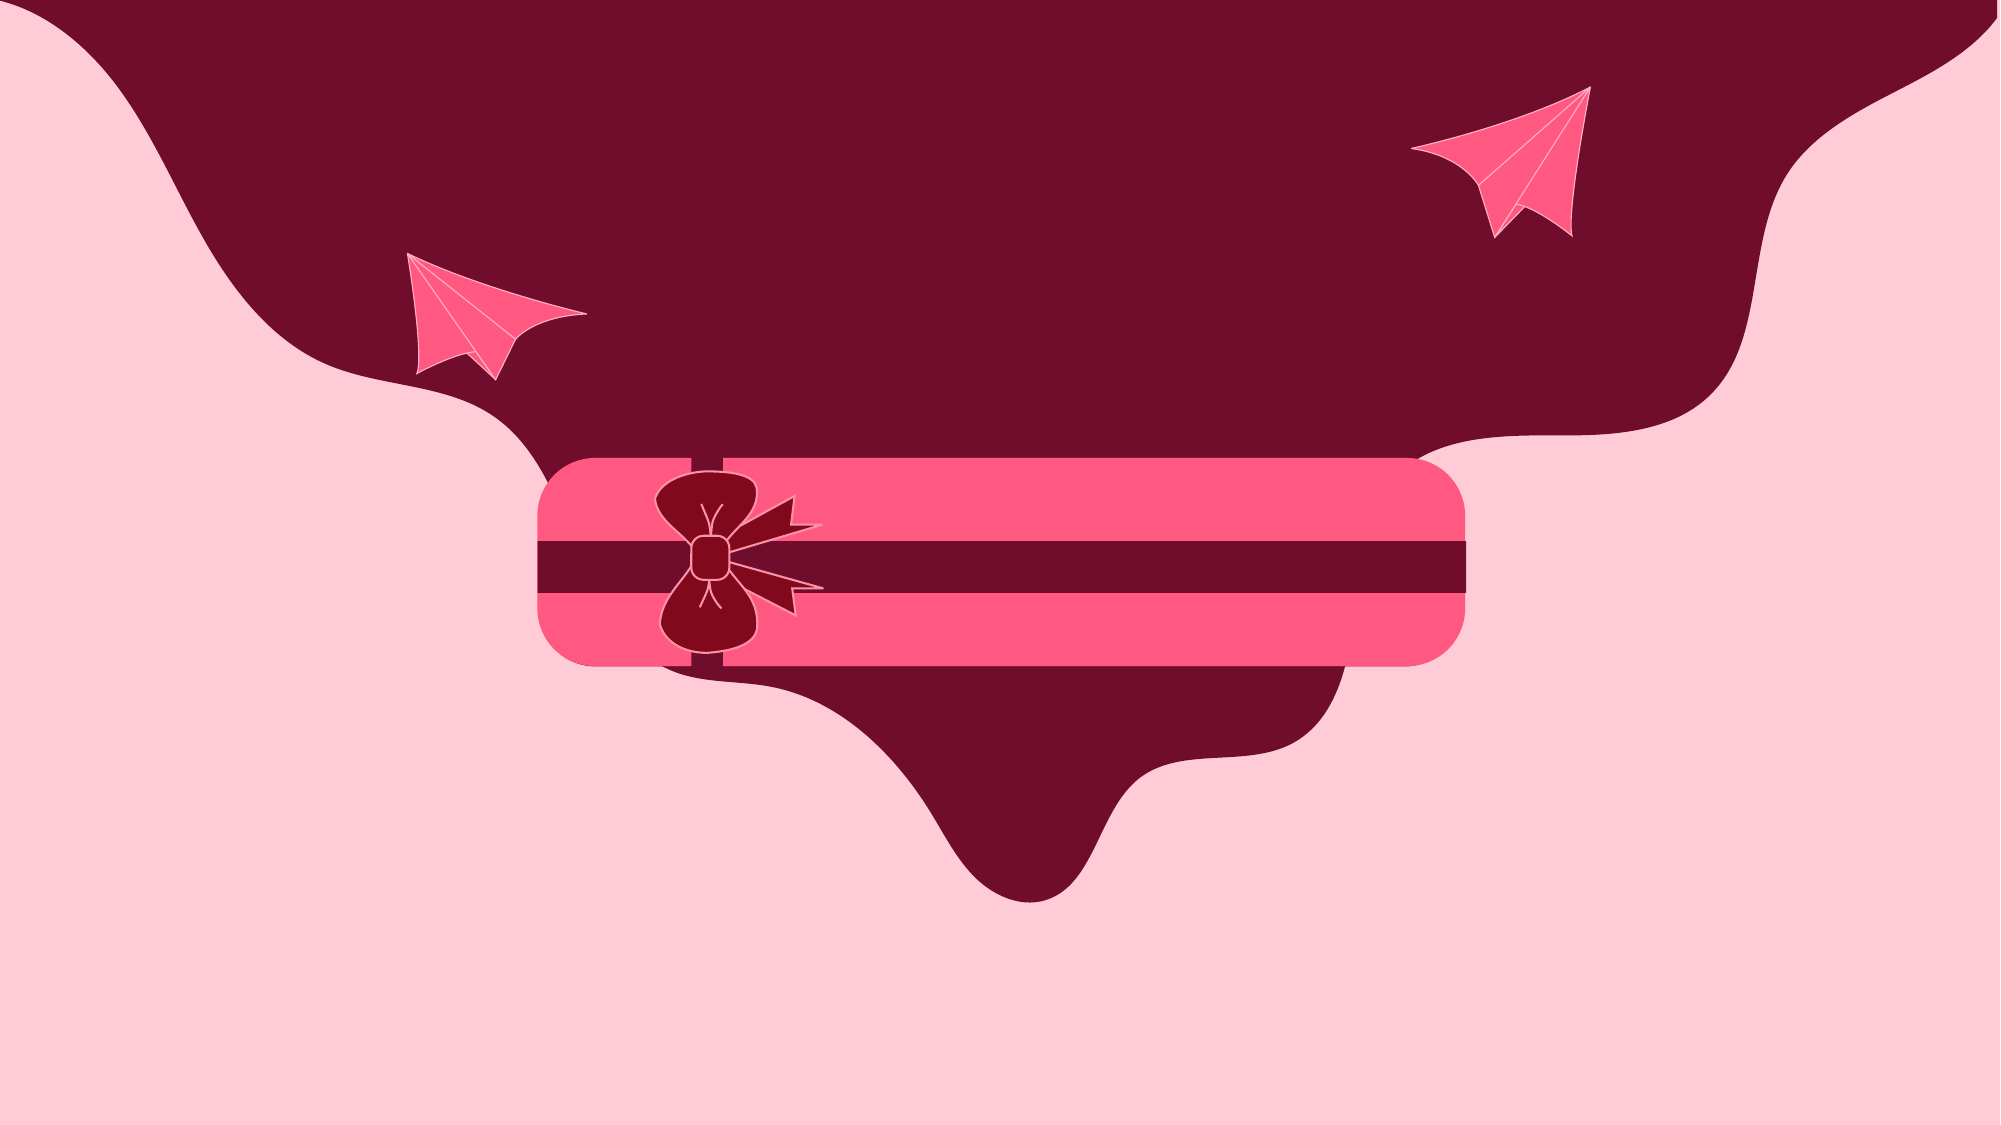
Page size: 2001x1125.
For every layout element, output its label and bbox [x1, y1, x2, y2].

text_box [665, 668, 1345, 903]
text_box [1411, 86, 1591, 238]
text_box [537, 457, 1467, 668]
text_box [407, 253, 587, 380]
text_box [0, 0, 1998, 464]
